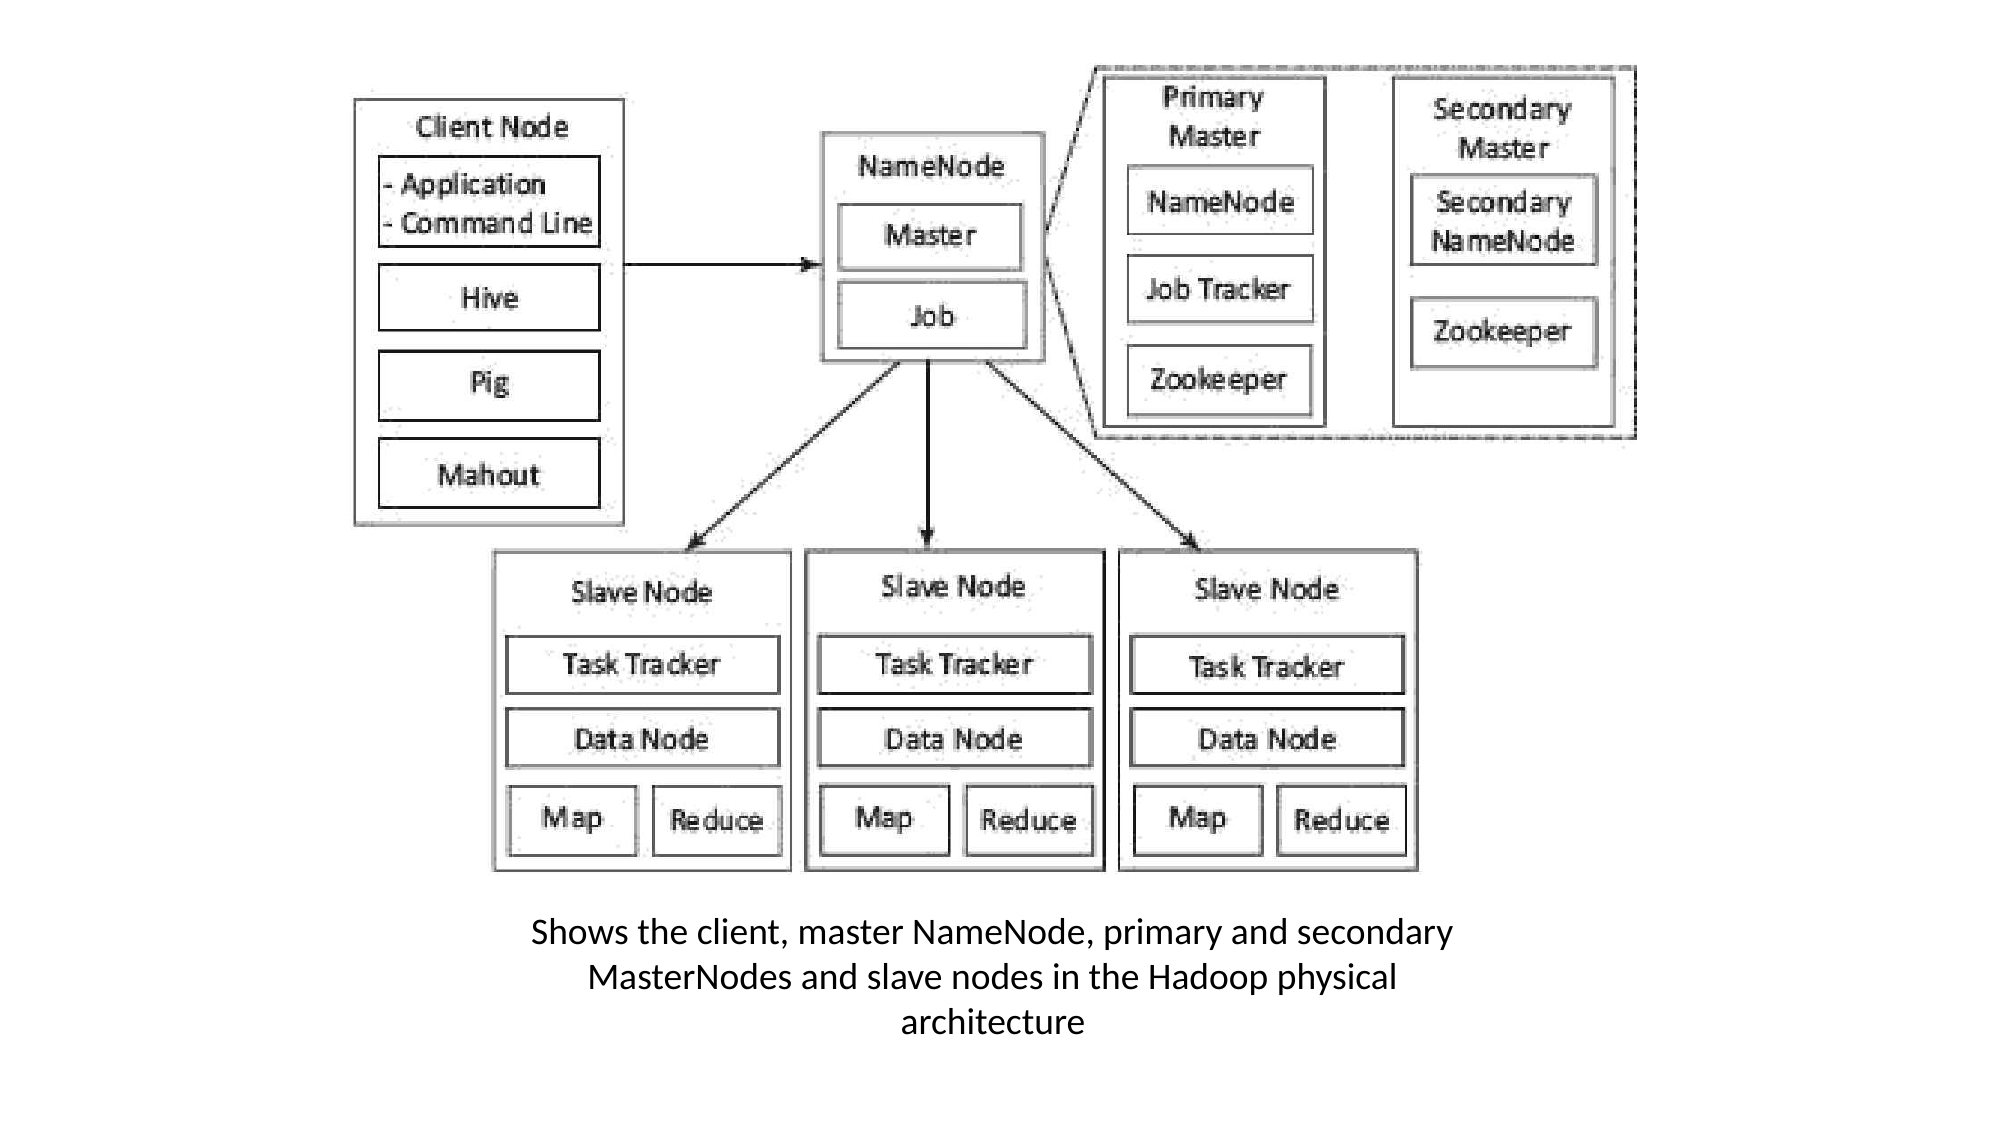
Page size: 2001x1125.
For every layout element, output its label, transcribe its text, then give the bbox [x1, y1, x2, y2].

text_box Shows the client, master NameNode, primary and secondary MasterNodes and slave nodes in the Hadoop physical architecture [492, 899, 1493, 1050]
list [328, 42, 1657, 895]
